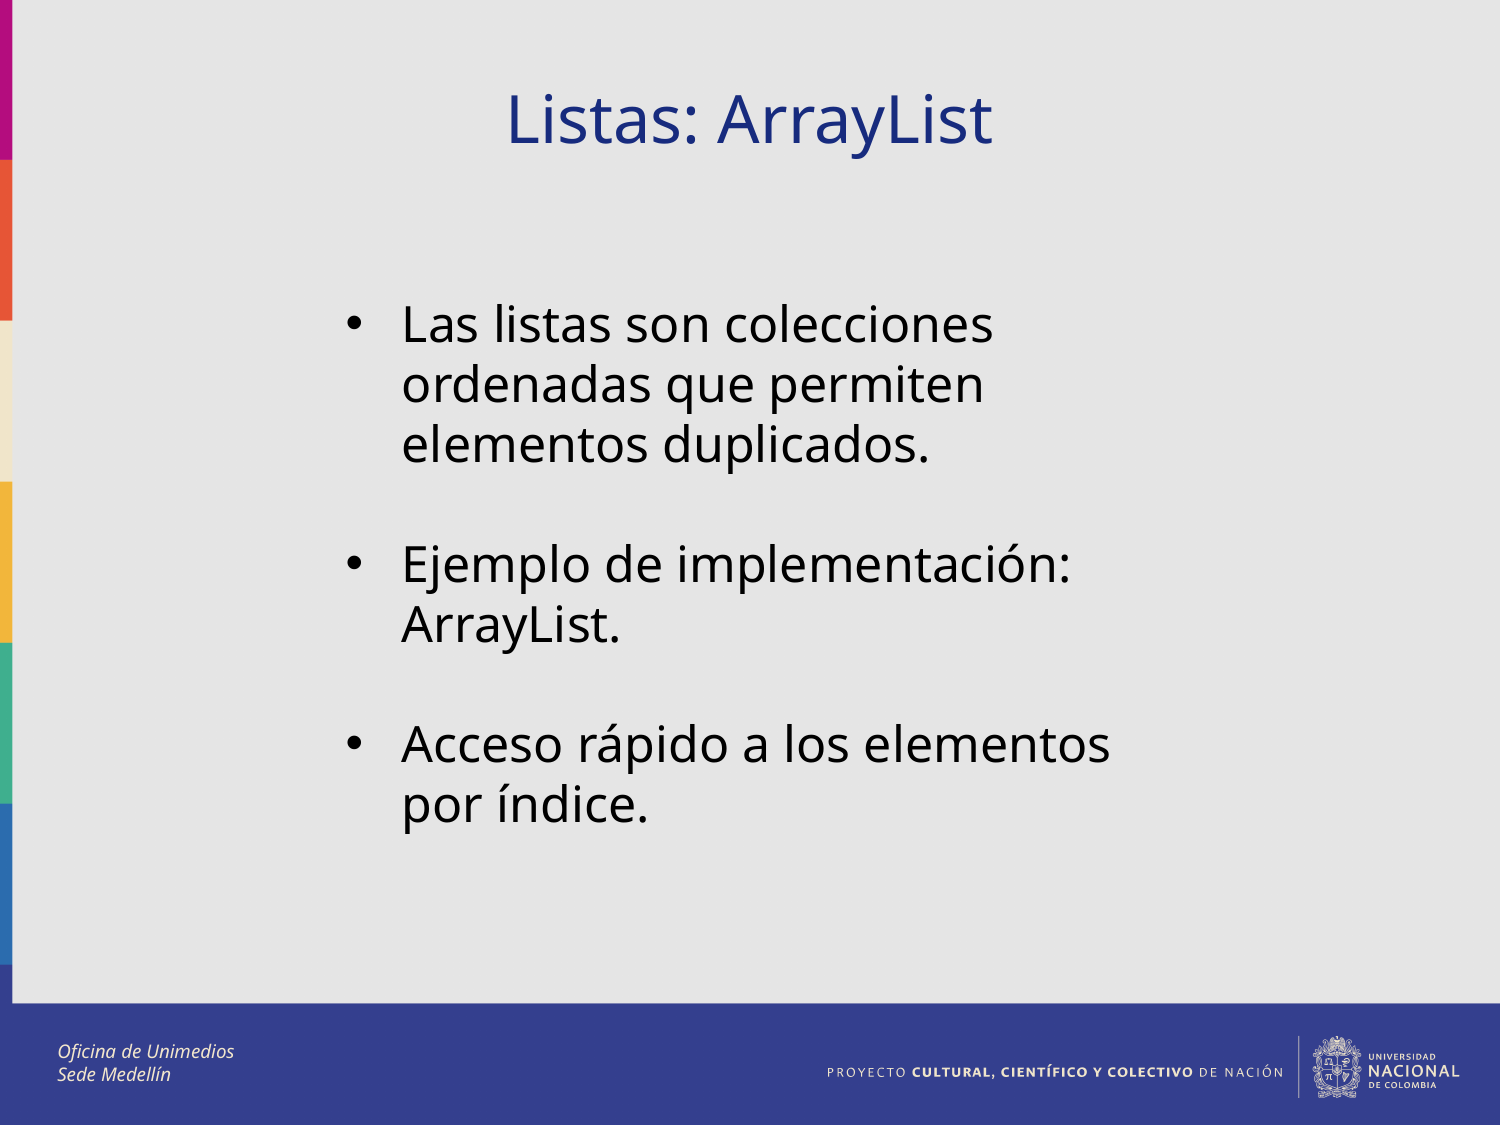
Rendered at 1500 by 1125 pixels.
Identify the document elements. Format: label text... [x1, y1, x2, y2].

text_box Listas: ArrayList [103, 83, 1397, 149]
text_box Las listas son colecciones ordenadas que permiten elementos duplicados. Ejemplo de implementación: ArrayList. Acceso rápido a los elementos por índice. [330, 285, 1170, 840]
picture [0, 0, 1500, 1125]
text_box Oficina de Unimedios Sede Medellín [42, 1032, 554, 1093]
